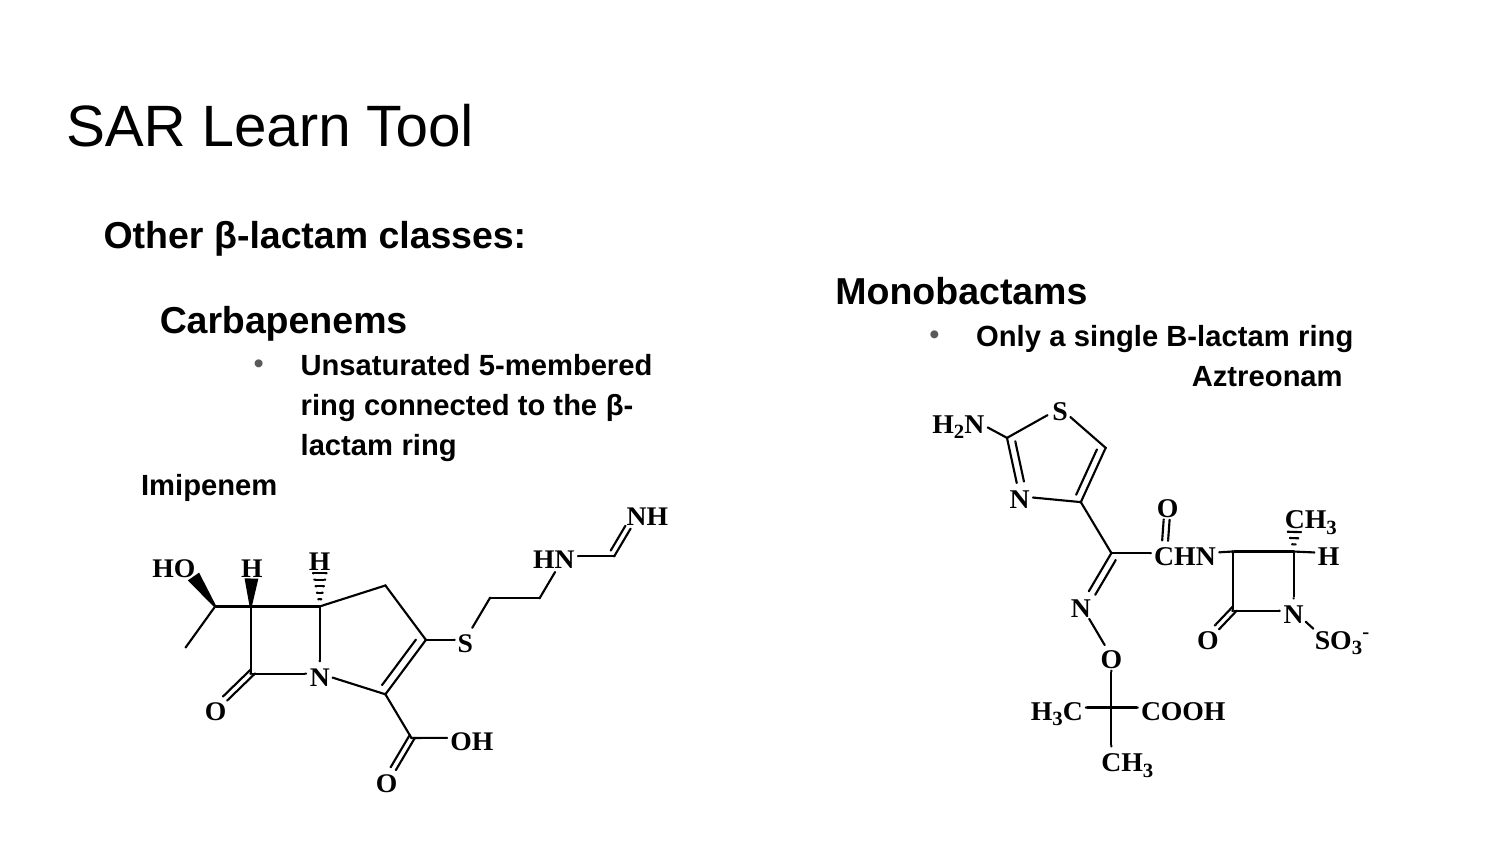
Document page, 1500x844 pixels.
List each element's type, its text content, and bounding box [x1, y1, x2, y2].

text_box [927, 402, 1374, 801]
text_box Monobactams Only a single B-lactam ring Aztreonam [726, 196, 1441, 814]
list Other β-lactam classes: Carbapenems Unsaturated 5-membered ring connected to the β-lactam ring Imipenem [51, 189, 727, 822]
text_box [147, 505, 672, 810]
title SAR Learn Tool [51, 72, 1449, 167]
